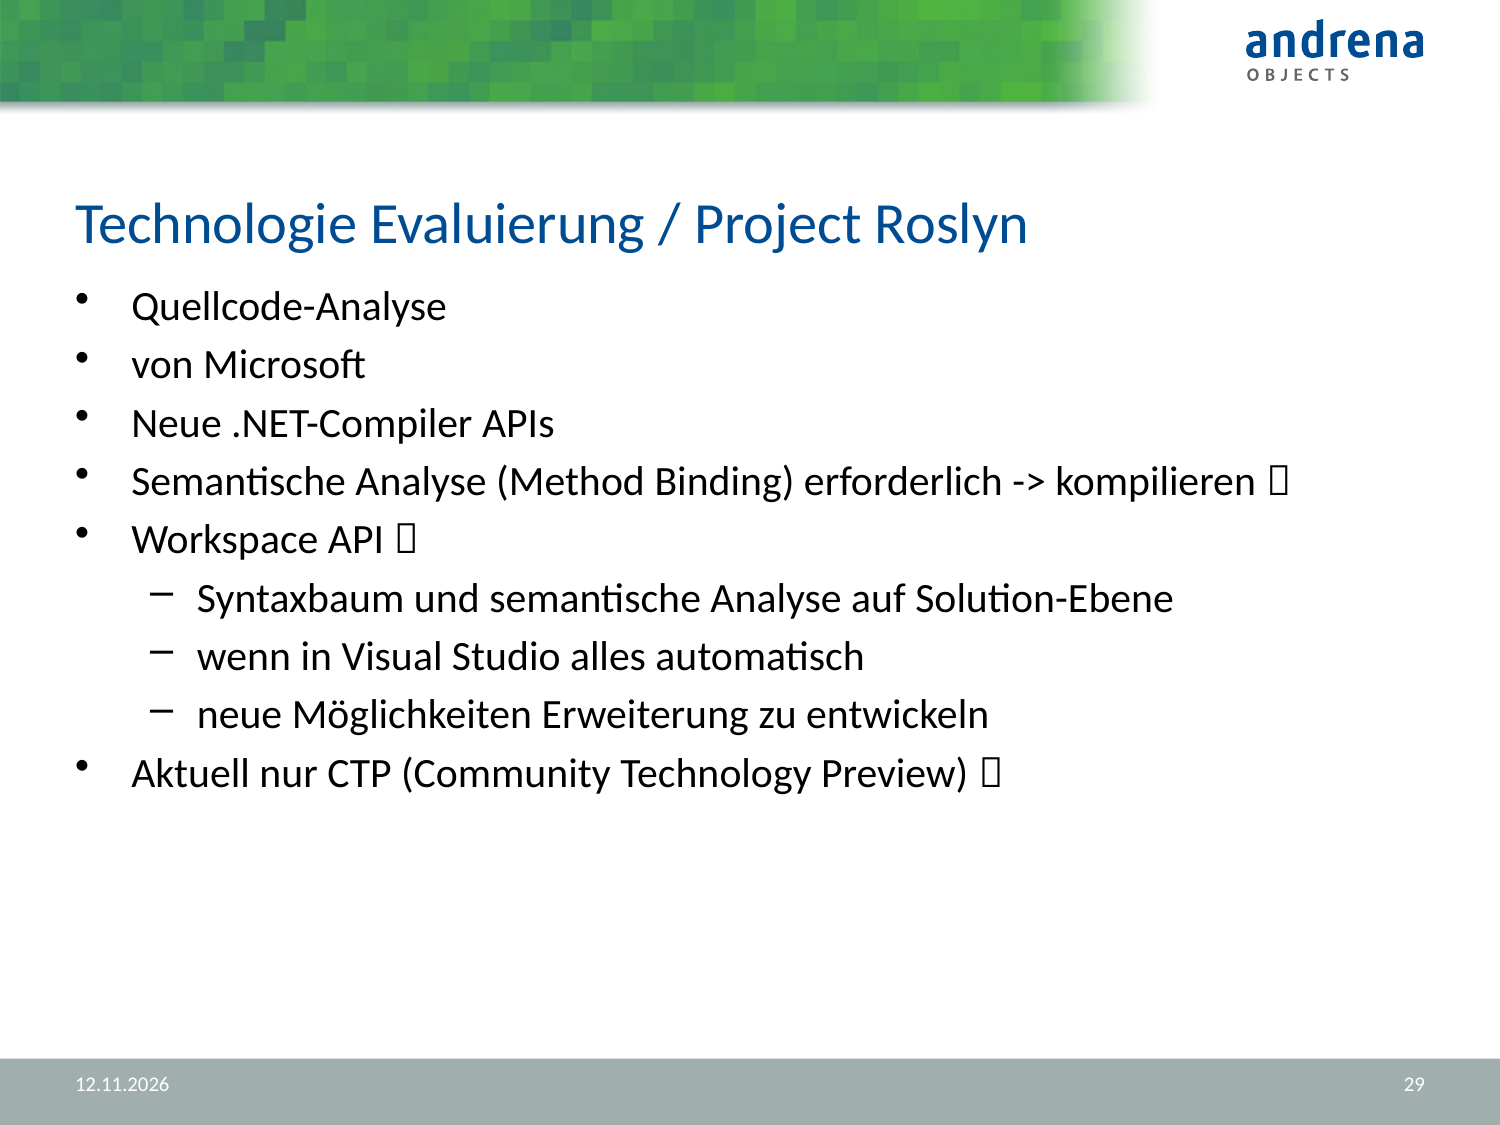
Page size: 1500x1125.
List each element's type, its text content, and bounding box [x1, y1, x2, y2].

picture [0, 0, 1500, 114]
title Technologie Evaluierung / Project Roslyn [74, 101, 1426, 256]
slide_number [74, 1070, 426, 1107]
slide_number 29 [1074, 1070, 1426, 1107]
list Quellcode-Analyse von Microsoft Neue .NET-Compiler APIs Semantische Analyse (Method Binding) erforderlich -> kompilieren  Workspace API  Syntaxbaum und semantische Analyse auf Solution-Ebene wenn in Visual Studio alles automatisch neue Möglichkeiten Erweiterung zu entwickeln Aktuell nur CTP (Community Technology Preview)  [74, 278, 1426, 1006]
